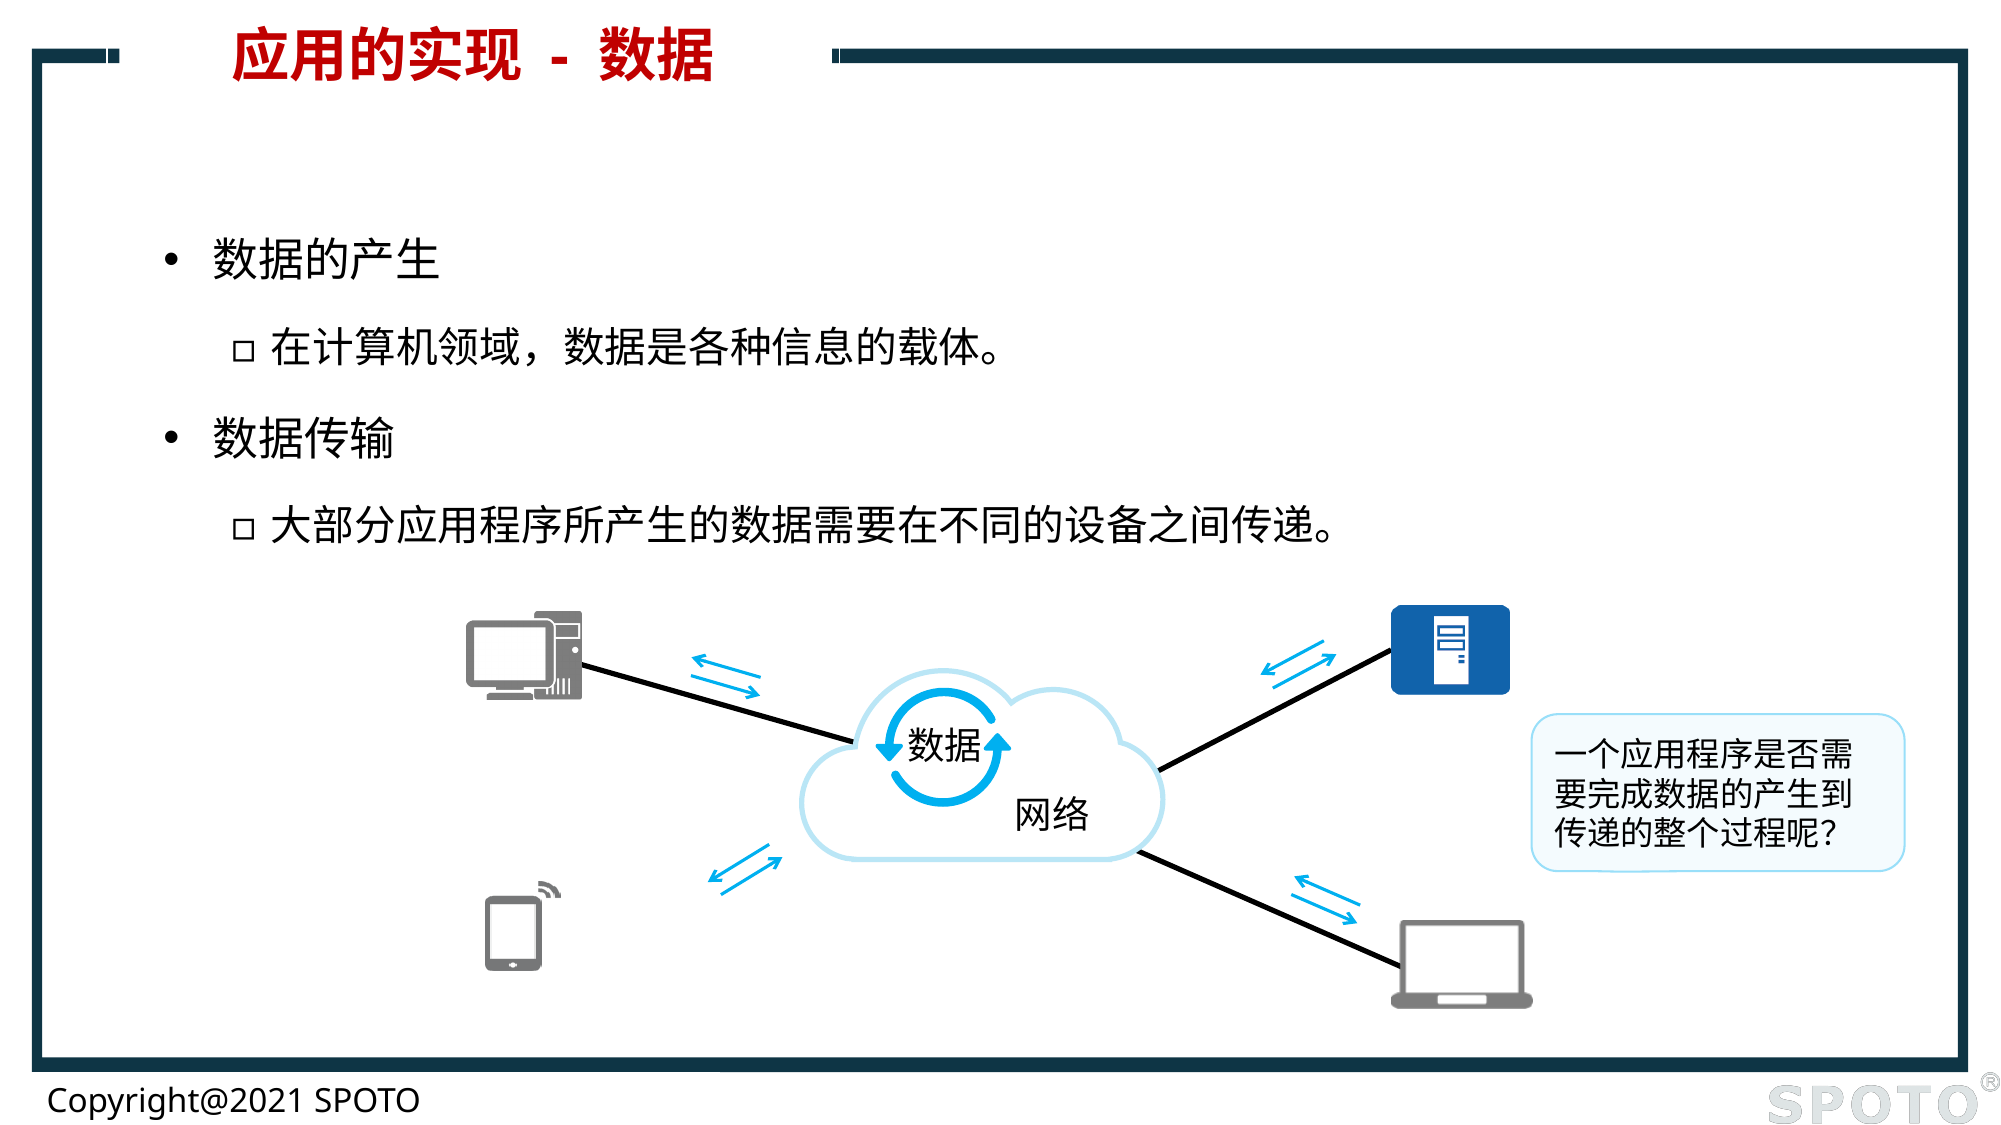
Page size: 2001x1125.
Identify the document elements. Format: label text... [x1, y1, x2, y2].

list 数据的产生 在计算机领域，数据是各种信息的载体。 数据传输 大部分应用程序所产生的数据需要在不同的设备之间传递。 [149, 202, 2000, 971]
picture [1391, 920, 1533, 1009]
text_box 网络 [999, 783, 1105, 844]
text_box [560, 658, 856, 743]
picture [485, 881, 561, 971]
picture [1391, 605, 1510, 695]
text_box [1259, 655, 1337, 674]
text_box [875, 687, 996, 762]
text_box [1122, 844, 1411, 971]
text_box 数据 [892, 714, 998, 775]
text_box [1287, 890, 1365, 909]
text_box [706, 860, 784, 879]
text_box [891, 733, 1012, 807]
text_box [1143, 649, 1392, 779]
picture [466, 611, 582, 700]
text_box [687, 667, 765, 686]
title 应用的实现 - 数据 [106, 2, 840, 112]
text_box 一个应用程序是否需要完成数据的产生到传递的整个过程呢？ [1531, 714, 1905, 872]
text_box [800, 669, 1164, 861]
